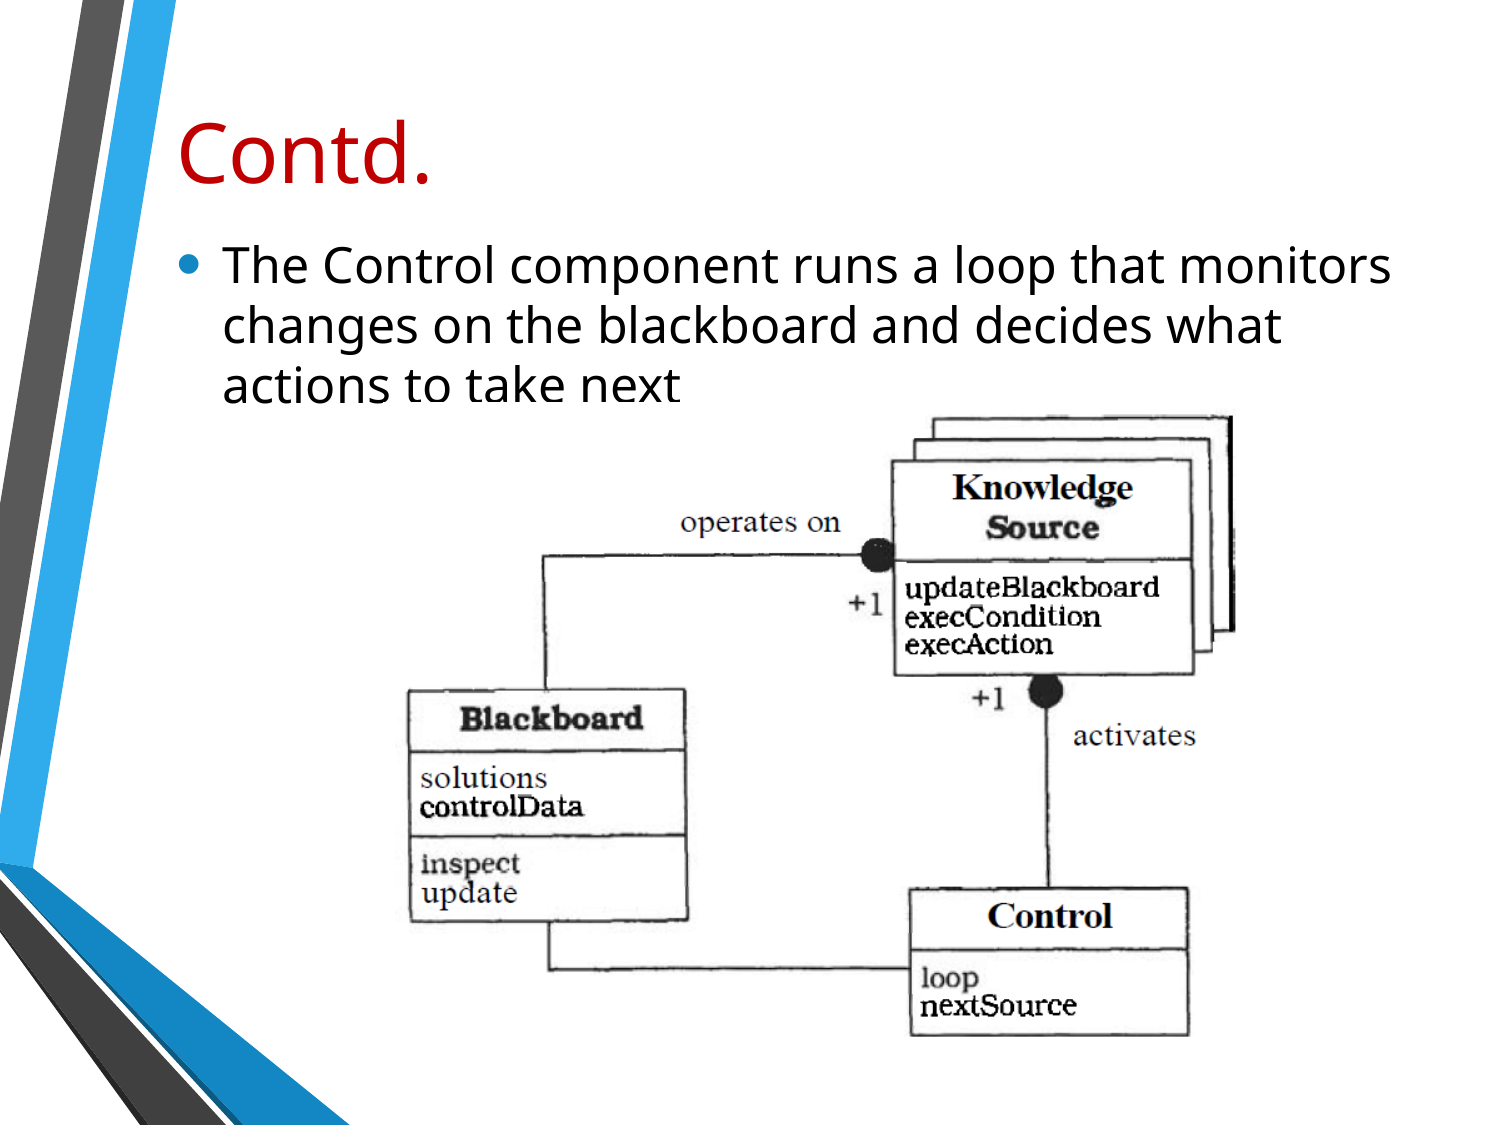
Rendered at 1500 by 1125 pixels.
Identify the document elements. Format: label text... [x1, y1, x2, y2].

list The Control component runs a loop that monitors changes on the blackboard and decides what actions to take next [161, 225, 1425, 1040]
picture [383, 401, 1258, 1063]
title Contd. [161, 75, 1425, 225]
